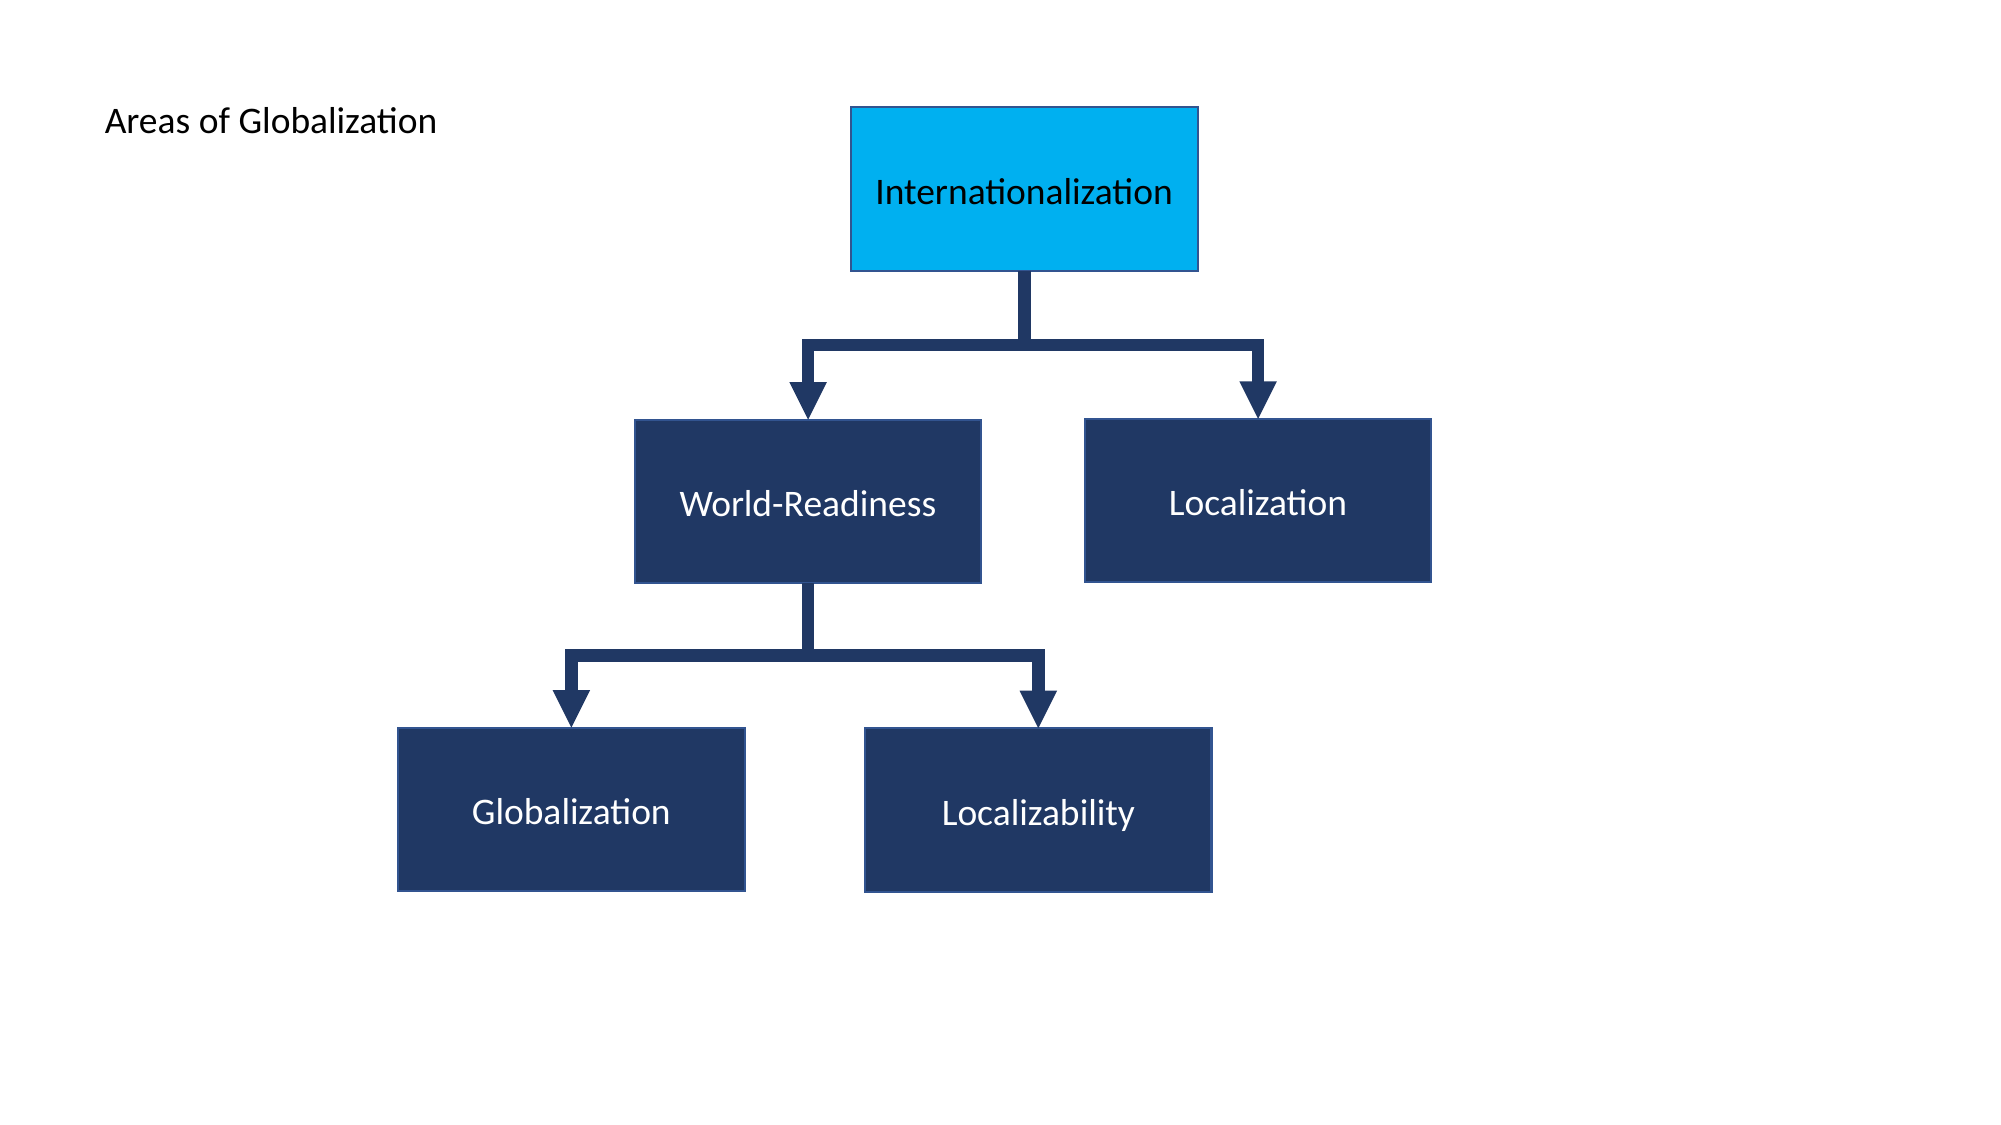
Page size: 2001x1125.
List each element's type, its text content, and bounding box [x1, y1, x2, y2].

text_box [841, 237, 991, 454]
text_box World-Readiness [634, 419, 982, 584]
text_box Areas of Globalization [90, 88, 470, 148]
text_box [617, 537, 762, 774]
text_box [1067, 227, 1216, 462]
text_box Globalization [397, 727, 746, 892]
text_box Localization [1084, 418, 1432, 583]
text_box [850, 540, 996, 771]
text_box Internationalization [850, 106, 1199, 272]
text_box Localizability [864, 727, 1213, 893]
